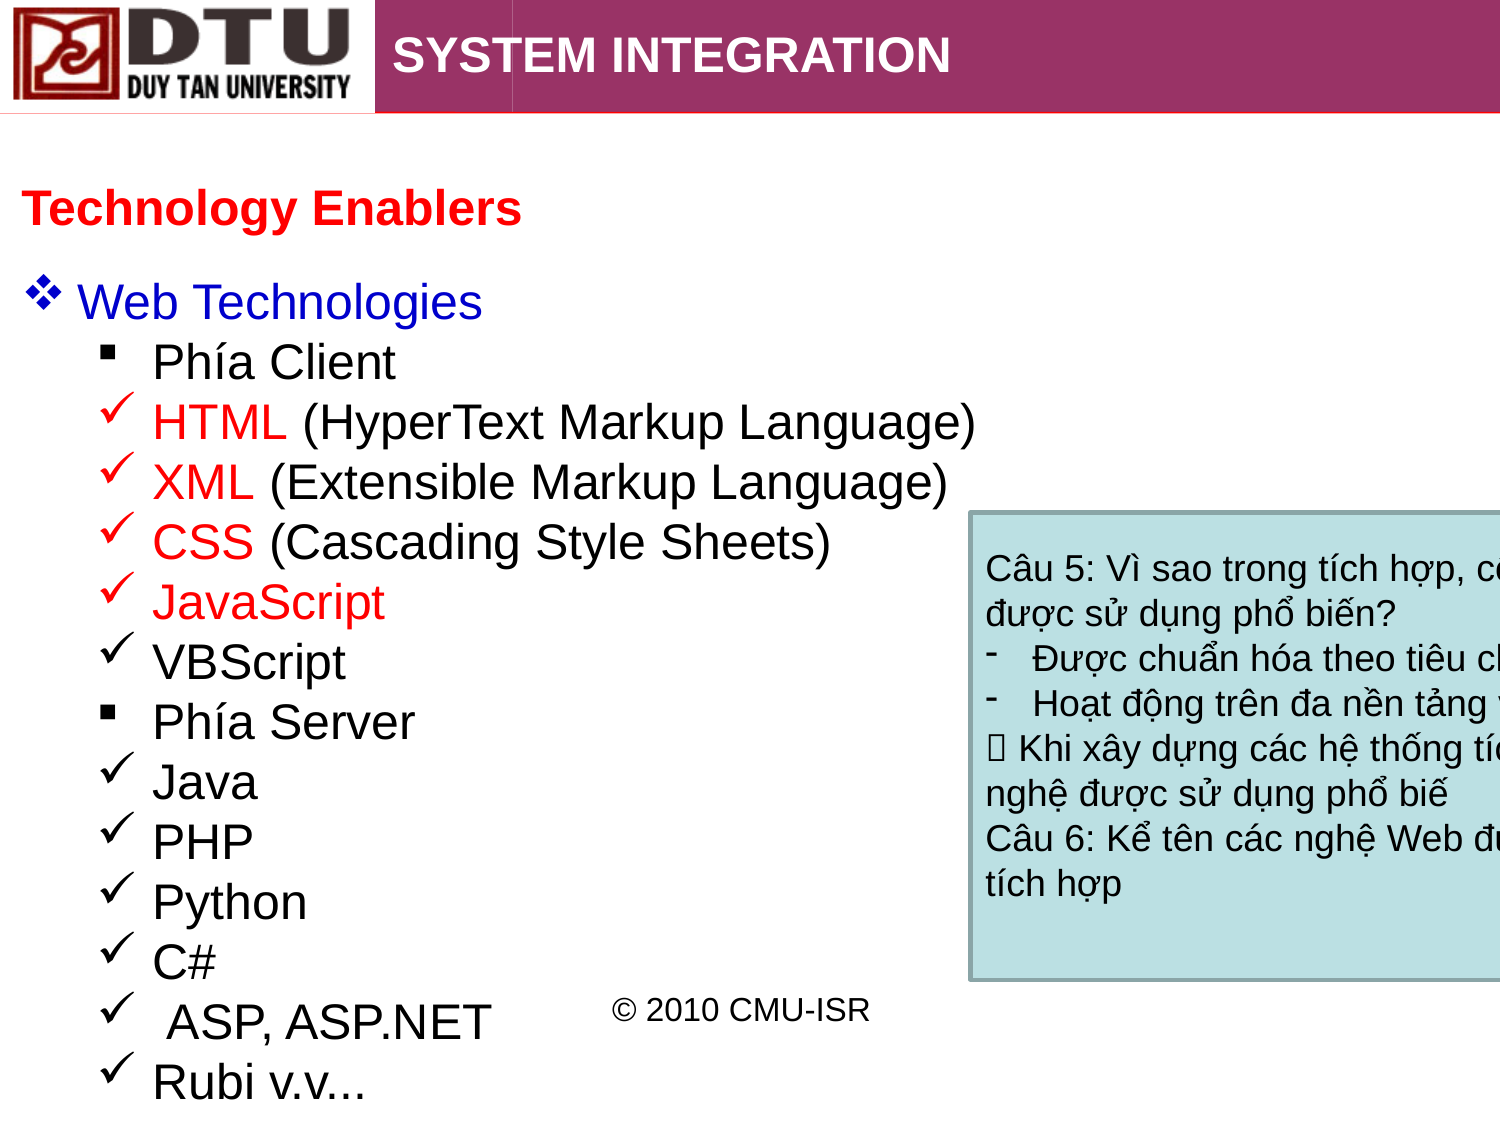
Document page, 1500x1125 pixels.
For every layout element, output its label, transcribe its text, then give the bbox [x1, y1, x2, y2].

text_box Web Technologies Phía Client HTML (HyperText Markup Language) XML (Extensible Markup Language) CSS (Cascading Style Sheets) JavaScript VBScript Phía Server Java PHP Python C# ASP, ASP.NET Rubi v.v... [6, 261, 1500, 1117]
picture [0, 0, 376, 113]
text_box Technology Enablers [6, 167, 1496, 243]
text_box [376, 0, 1500, 113]
text_box Câu 5: Vì sao trong tích hợp, công nghệ Web được sử dụng phổ biến? Được chuẩn hóa theo tiêu chuẩn quốc tế Hoạt động trên đa nền tảng và đa môi trường  Khi xây dựng các hệ thống tích hợp thì công nghệ được sử dụng phổ biế Câu 6: Kể tên các nghệ Web được sử dụng trong tích hợp [968, 510, 1500, 982]
